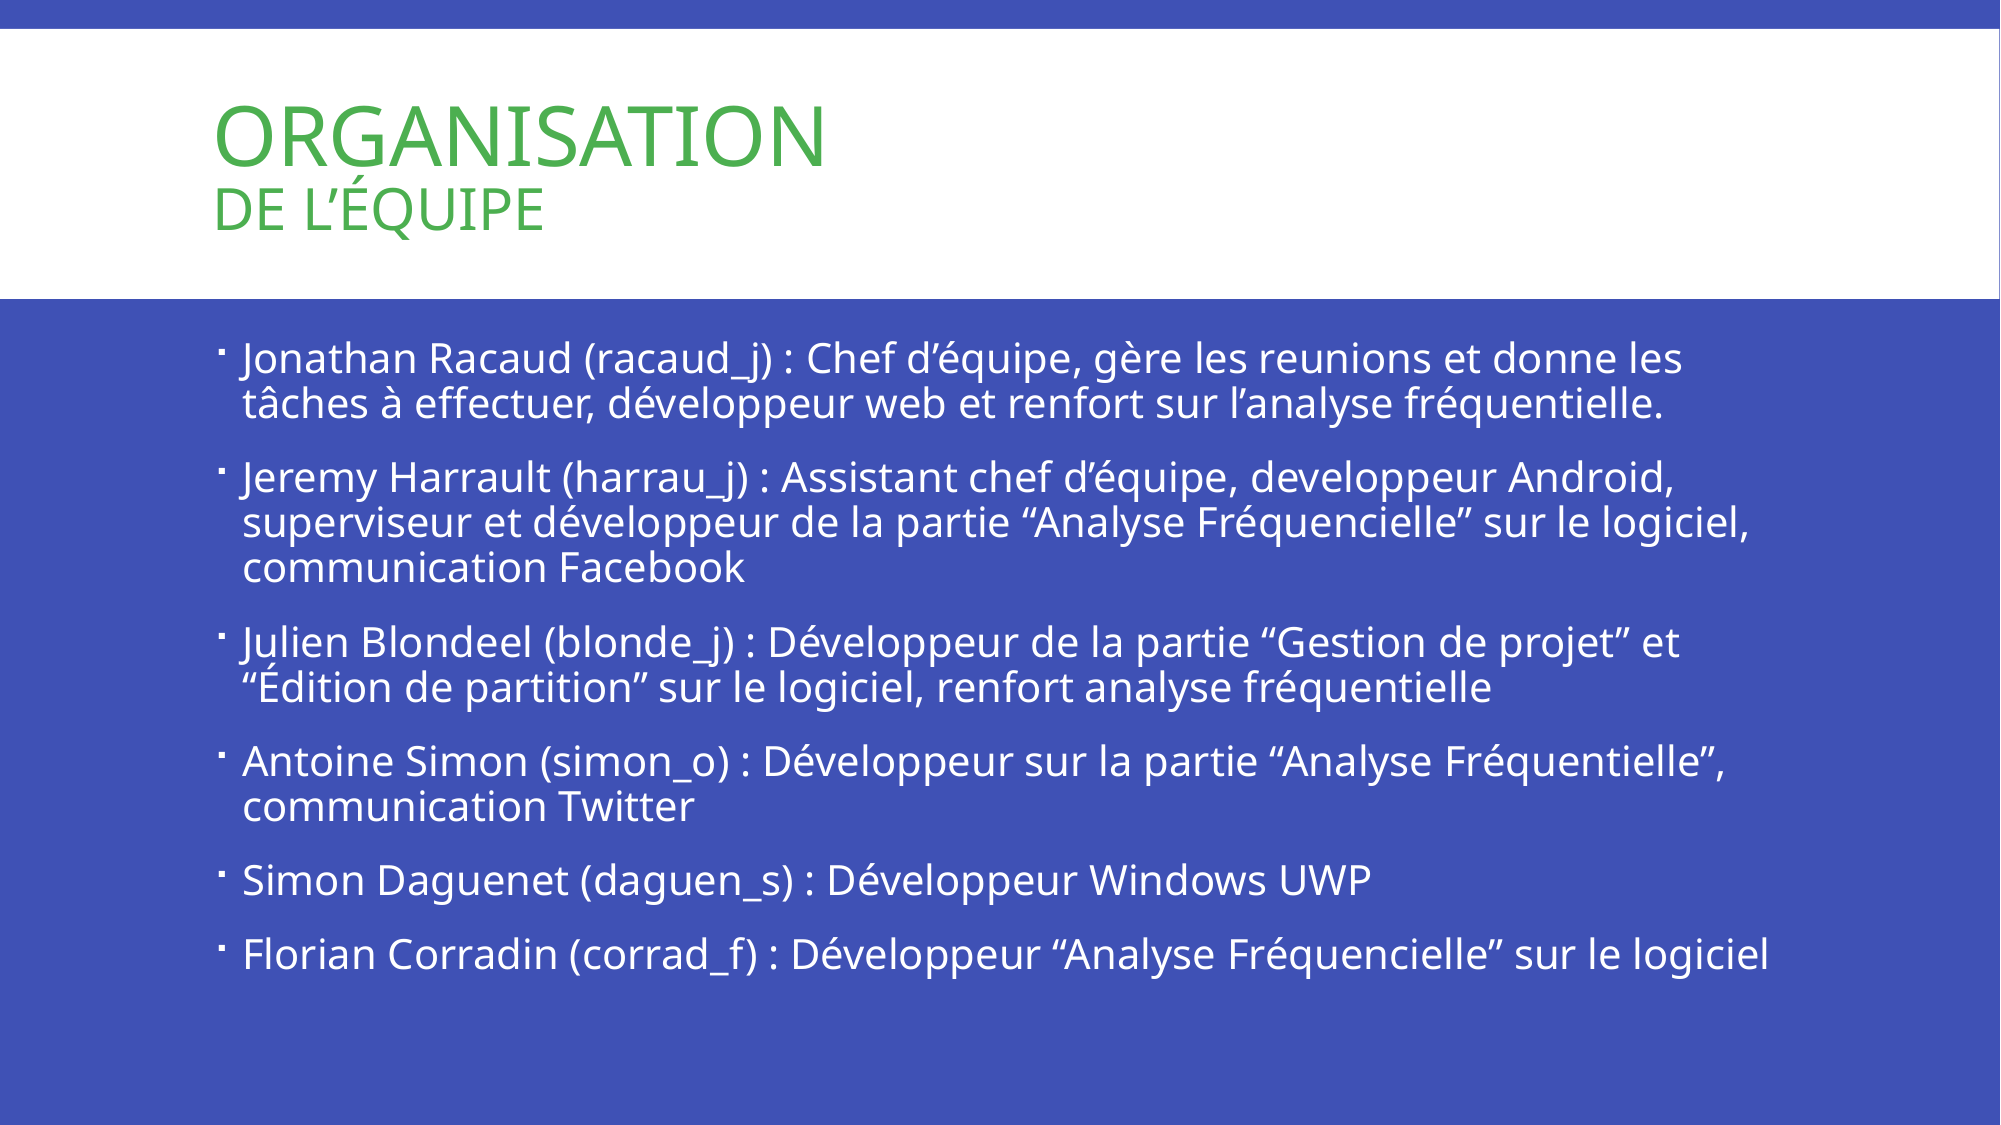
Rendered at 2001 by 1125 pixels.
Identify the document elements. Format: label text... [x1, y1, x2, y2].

title Organisation de l’Équipe [197, 46, 1803, 295]
list Jonathan Racaud (racaud_j) : Chef d’équipe, gère les reunions et donne les tâches à effectuer, développeur web et renfort sur l’analyse fréquentielle. Jeremy Harrault (harrau_j) : Assistant chef d’équipe, developpeur Android, superviseur et développeur de la partie “Analyse Fréquencielle” sur le logiciel, communication Facebook Julien Blondeel (blonde_j) : Développeur de la partie “Gestion de projet” et “Édition de partition” sur le logiciel, renfort analyse fréquentielle Antoine Simon (simon_o) : Développeur sur la partie “Analyse Fréquentielle”, communication Twitter Simon Daguenet (daguen_s) : Développeur Windows UWP Florian Corradin (corrad_f) : Développeur “Analyse Fréquencielle” sur le logiciel [197, 329, 1803, 1020]
